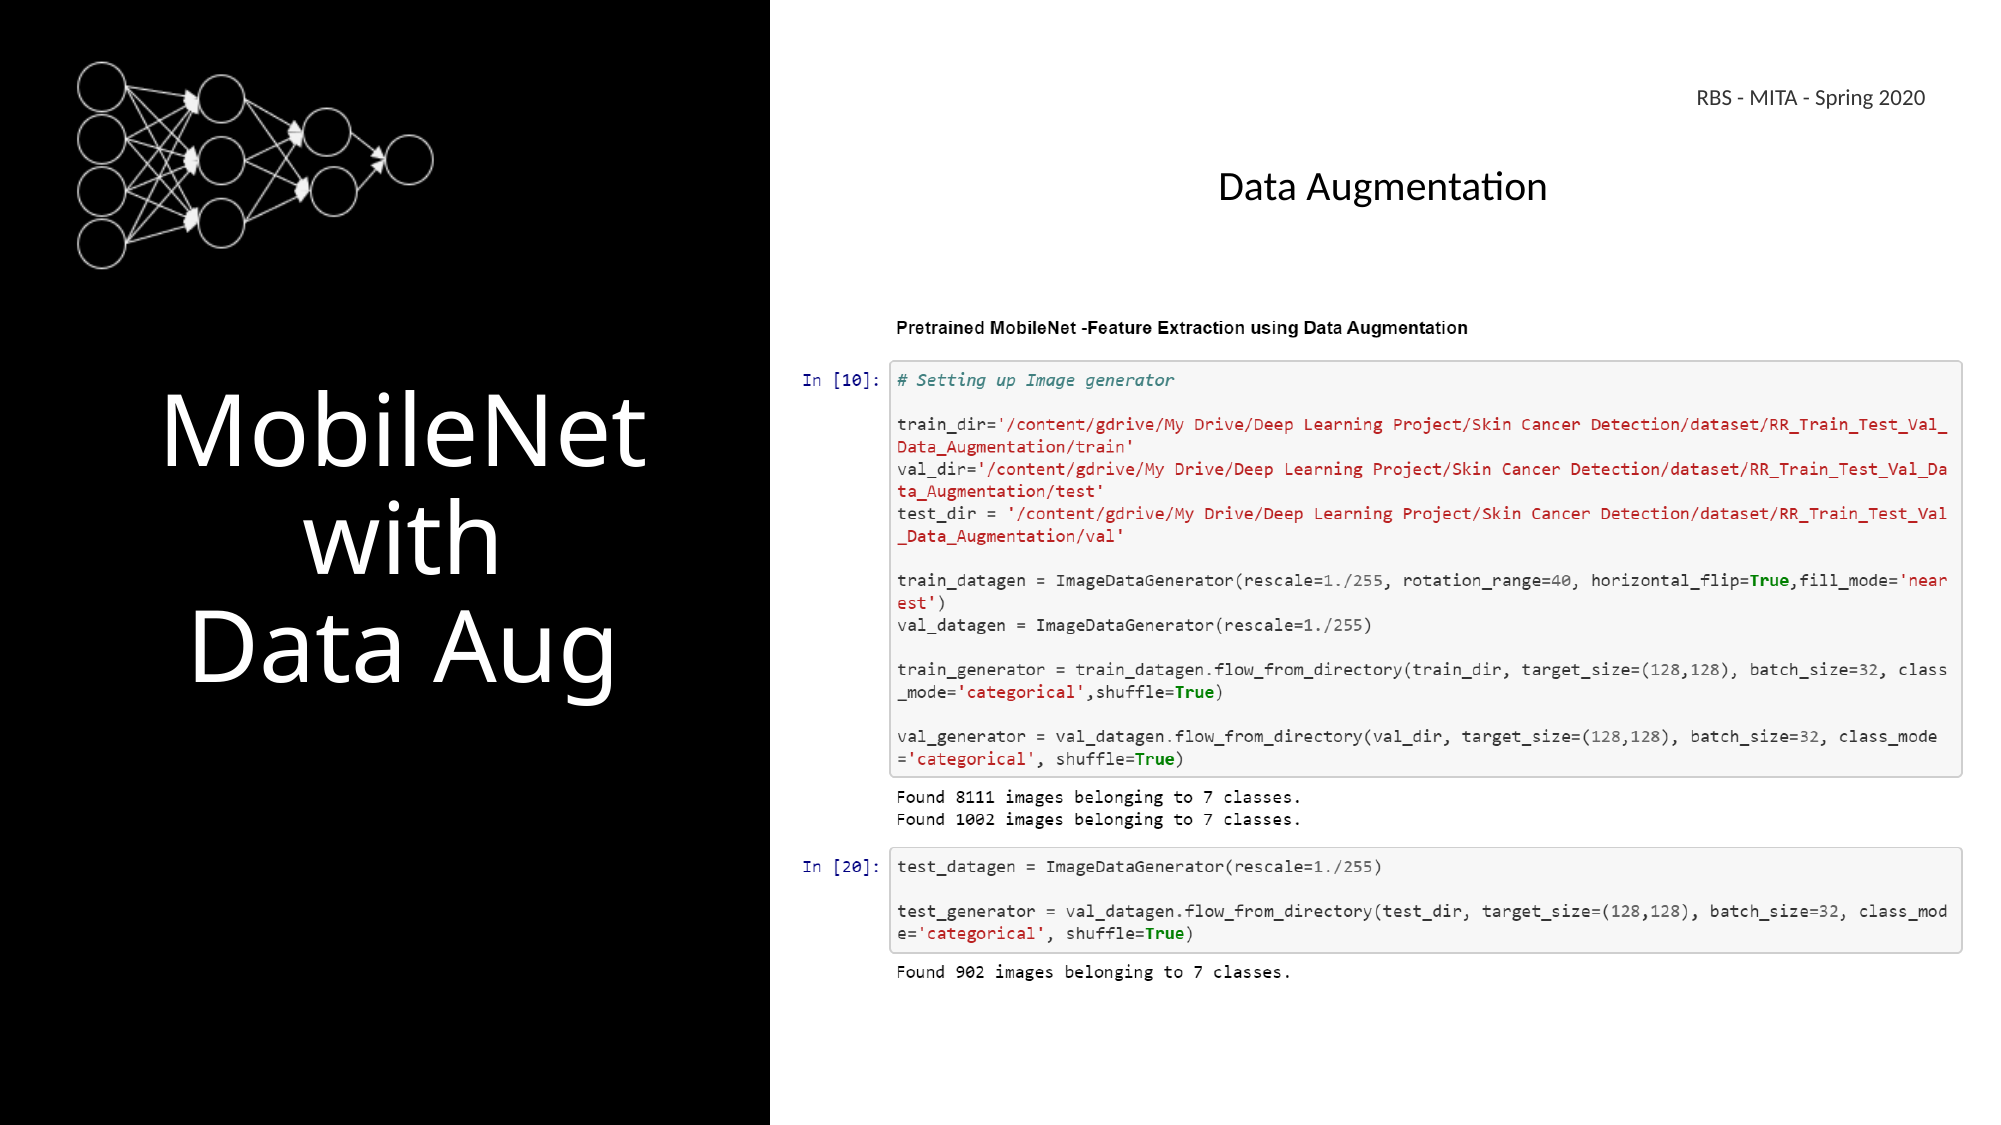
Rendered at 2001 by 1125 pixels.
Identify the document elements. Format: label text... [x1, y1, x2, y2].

text_box [0, 0, 771, 1125]
title MobileNet with Data Aug [93, 191, 714, 894]
picture [783, 305, 1983, 987]
list Data Augmentation [914, 138, 1853, 302]
footer RBS - MITA - Spring 2020 [1157, 66, 1942, 127]
text_box [771, 0, 2000, 1125]
picture [49, 43, 453, 290]
